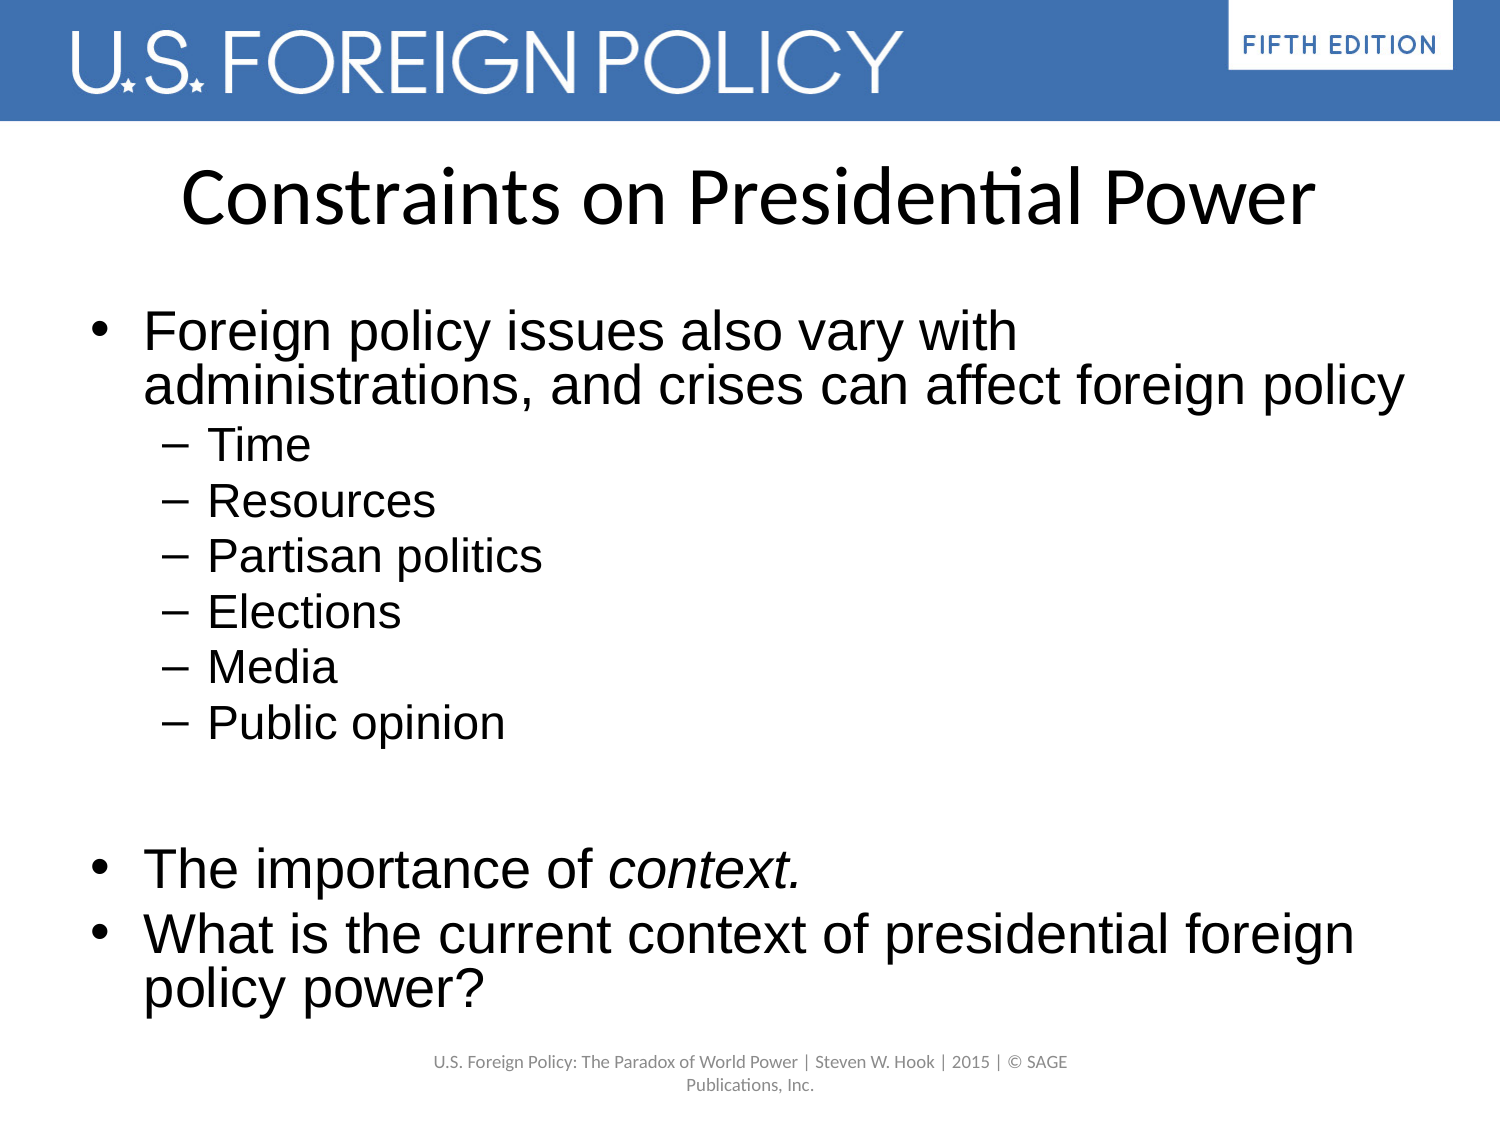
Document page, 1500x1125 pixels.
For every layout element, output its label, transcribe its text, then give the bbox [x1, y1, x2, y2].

list Foreign policy issues also vary with administrations, and crises can affect foreign policy Time Resources Partisan politics Elections Media Public opinion The importance of context. What is the current context of presidential foreign policy power? [75, 300, 1425, 1043]
picture [0, 0, 1500, 1125]
footer U.S. Foreign Policy: The Paradox of World Power | Steven W. Hook | 2015 | © SAGE Publications, Inc. [397, 1042, 1103, 1103]
title Constraints on Presidential Power [75, 97, 1425, 285]
